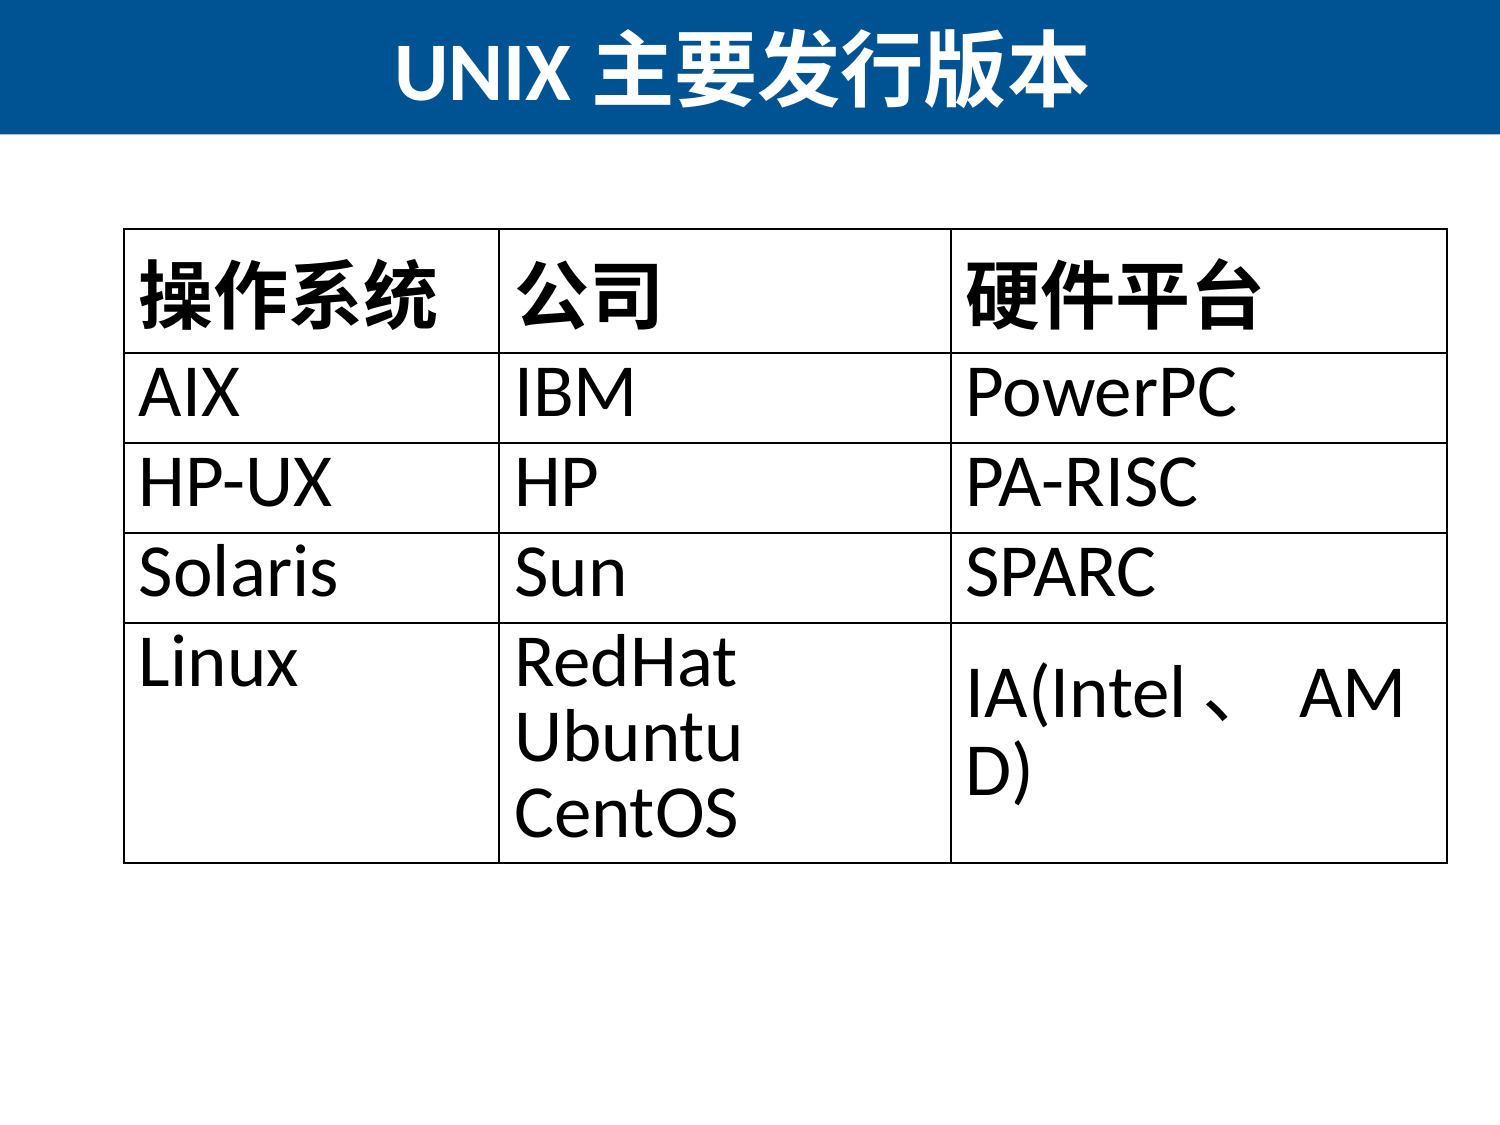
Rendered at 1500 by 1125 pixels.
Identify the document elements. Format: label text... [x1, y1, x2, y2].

table_cell PA-RISC [952, 444, 1446, 532]
table_cell SPARC [952, 534, 1446, 622]
table_cell Linux [125, 624, 498, 862]
table_cell AIX [125, 354, 498, 442]
table_cell HP-UX [125, 444, 498, 532]
table_cell RedHat Ubuntu CentOS [500, 624, 950, 862]
table_header 公司 [500, 230, 950, 352]
table_cell IBM [500, 354, 950, 442]
table_cell Sun [500, 534, 950, 622]
title UNIX主要发行版本 [2, 0, 1483, 135]
table_cell IA(Intel、AMD) [952, 624, 1446, 862]
table_cell HP [500, 444, 950, 532]
table_cell Solaris [125, 534, 498, 622]
table_header 硬件平台 [952, 230, 1446, 352]
table_cell PowerPC [952, 354, 1446, 442]
table_header 操作系统 [125, 230, 498, 352]
